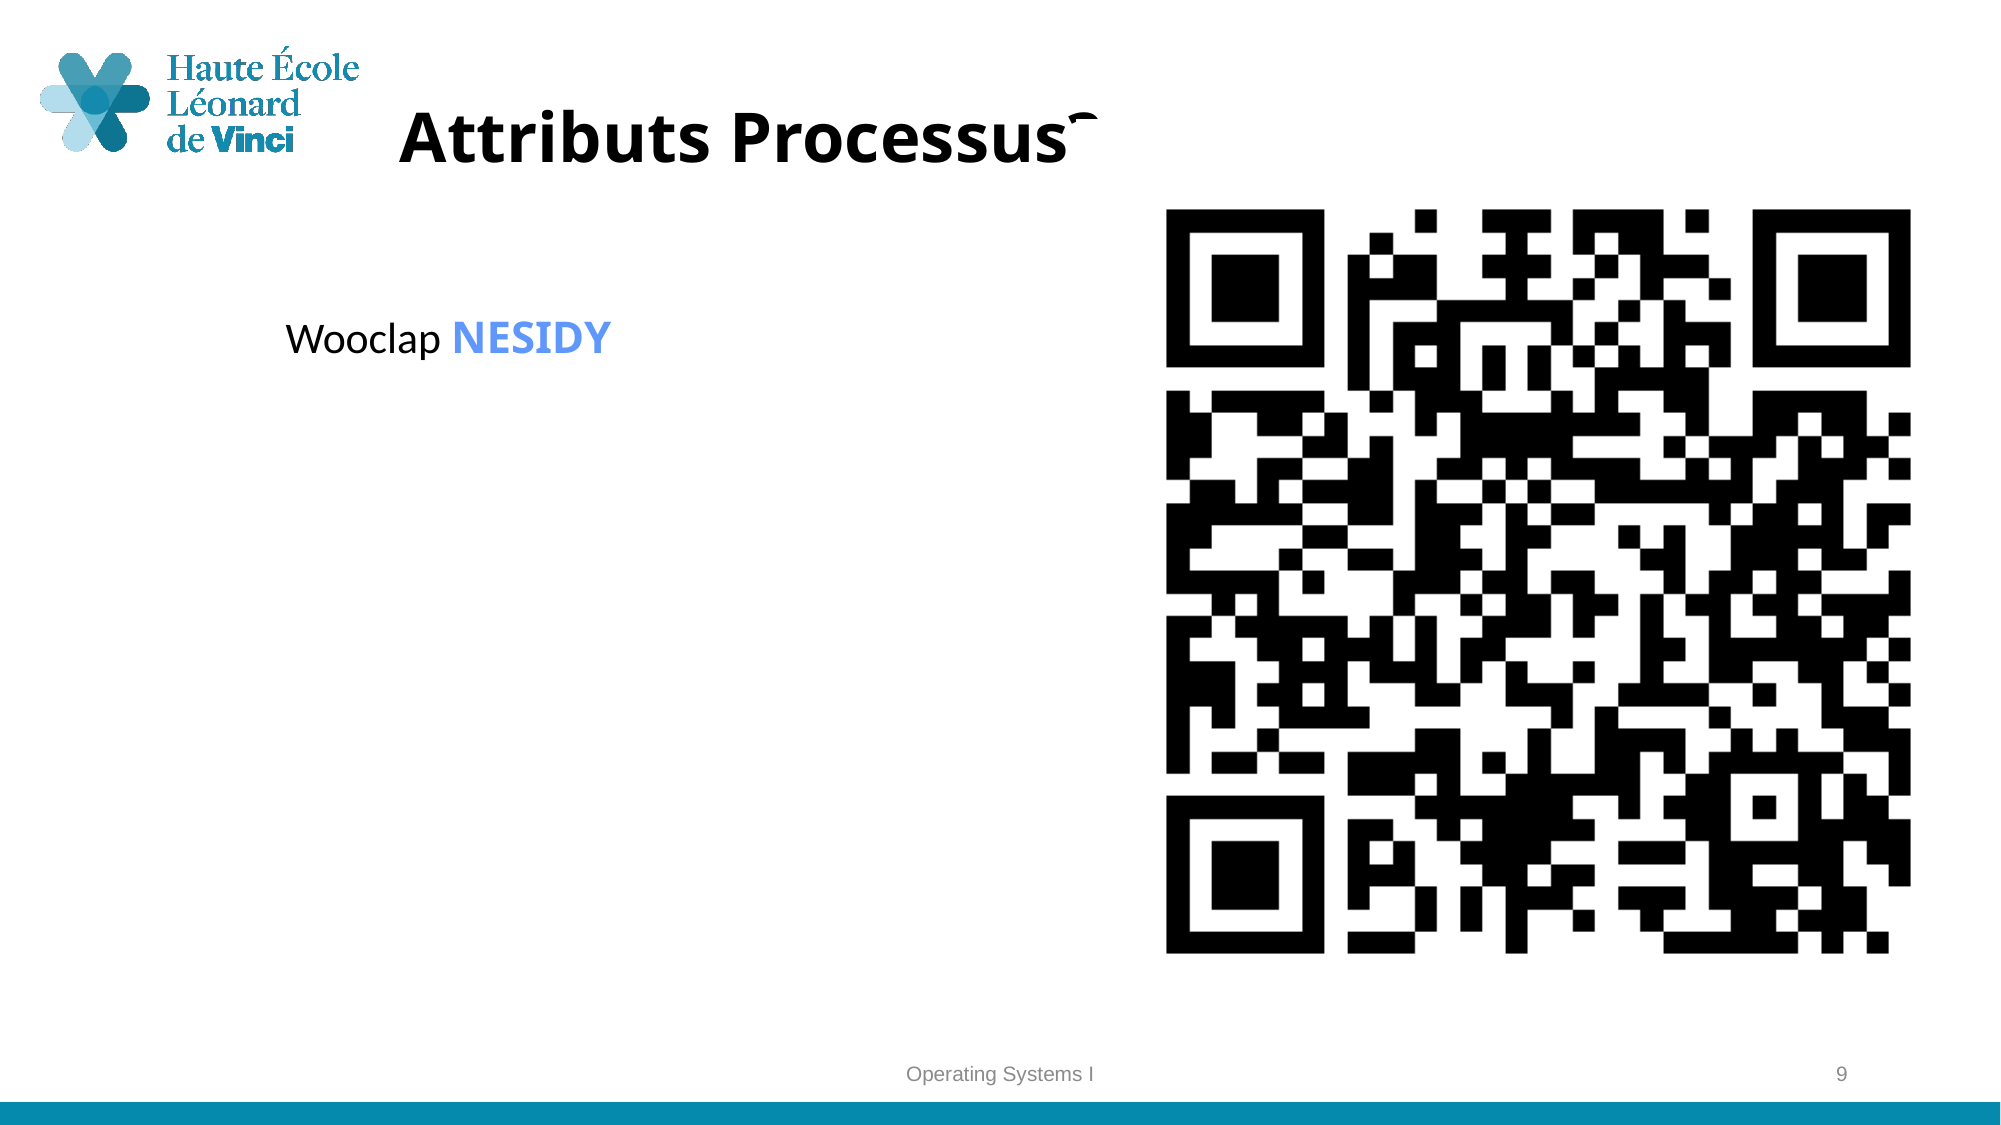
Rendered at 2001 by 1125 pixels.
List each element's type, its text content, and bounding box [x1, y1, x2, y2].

text_box Wooclap NESIDY [285, 309, 1076, 994]
title Attributs Processus? [399, 53, 1676, 227]
footer Operating Systems I [662, 1042, 1338, 1103]
picture [15, 30, 383, 176]
slide_number 9 [1412, 1043, 1863, 1103]
picture [1076, 119, 2000, 1043]
